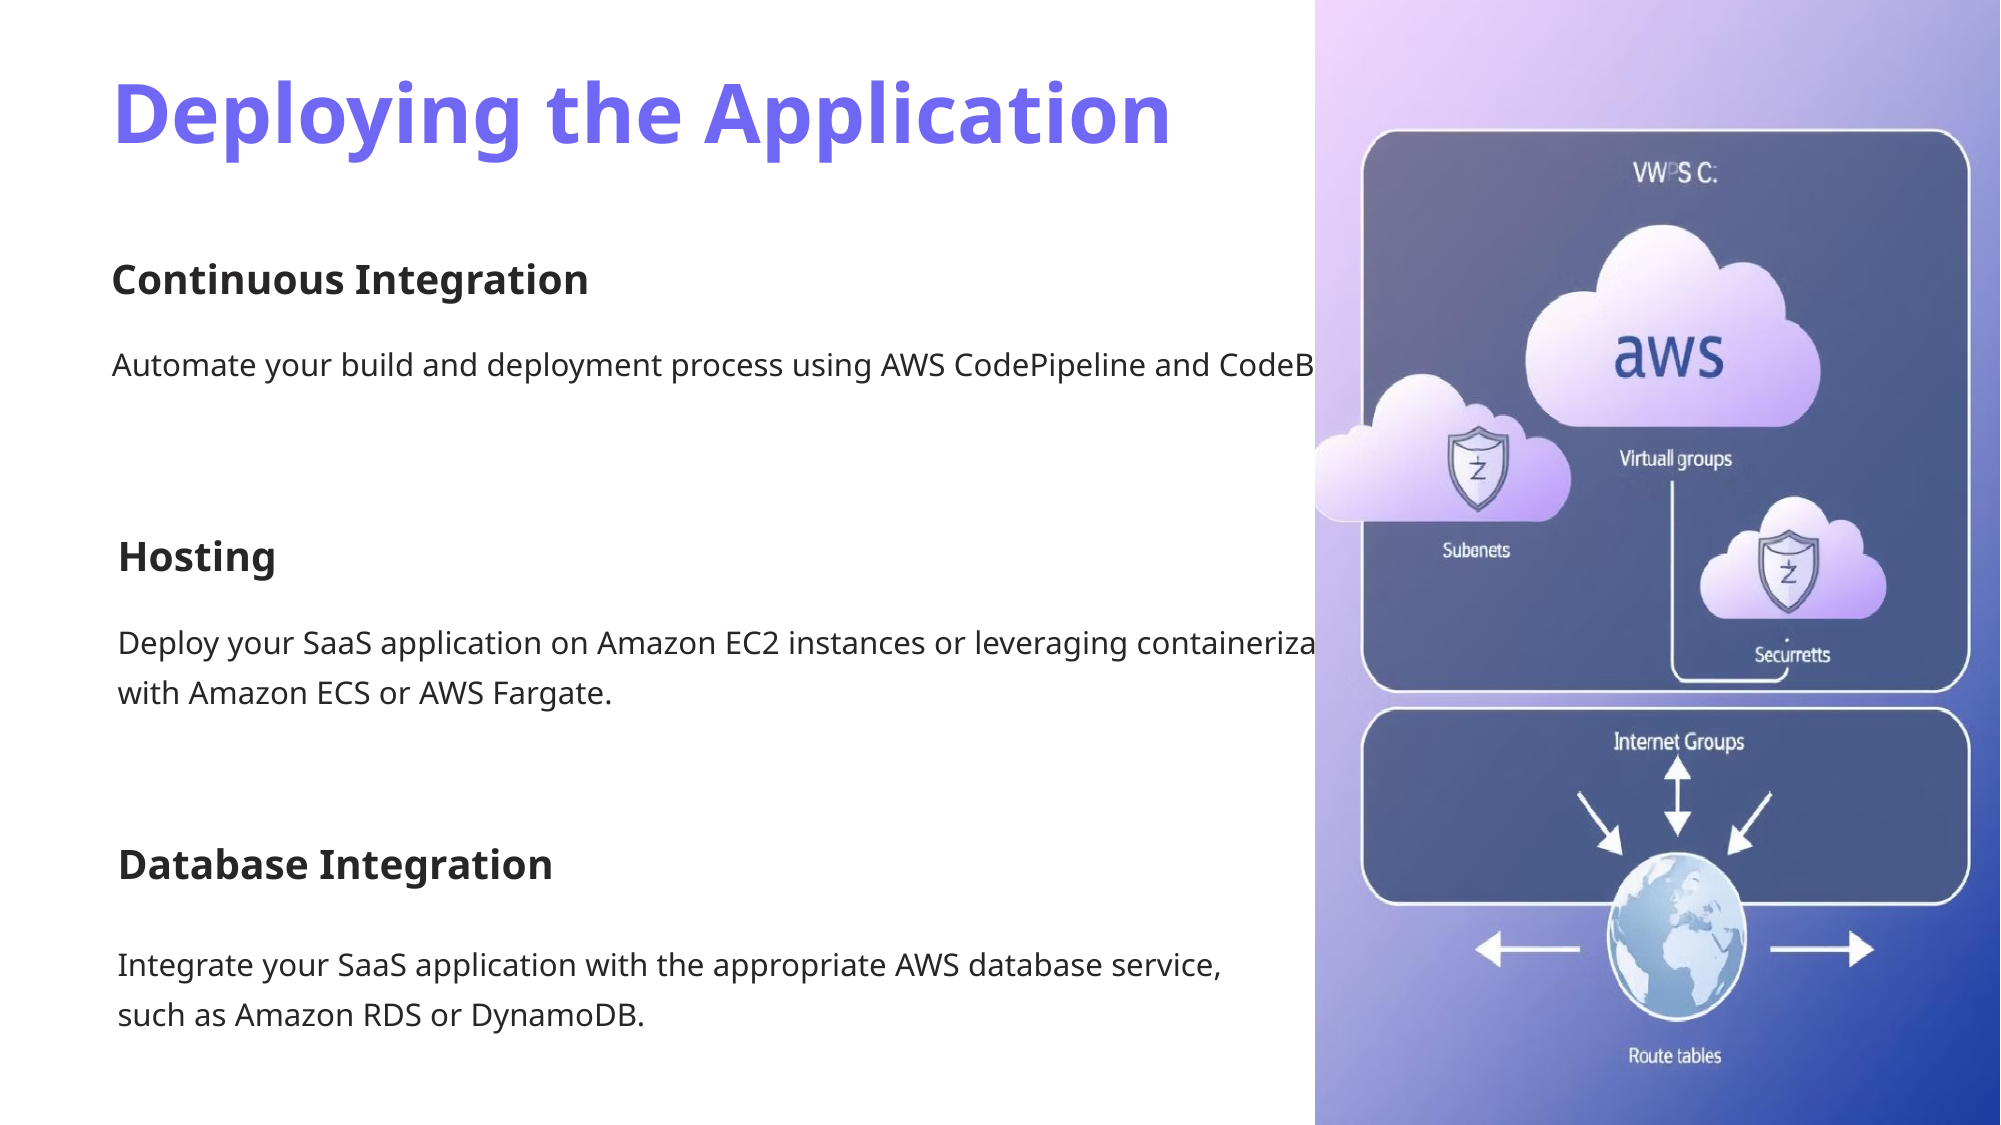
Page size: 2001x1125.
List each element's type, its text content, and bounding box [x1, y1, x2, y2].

text_box Automate your build and deployment process using AWS CodePipeline and CodeBuild. [111, 332, 1315, 433]
text_box Deploy your SaaS application on Amazon EC2 instances or leveraging containerization with Amazon ECS or AWS Fargate. [117, 610, 1315, 712]
text_box Database Integration [117, 836, 530, 889]
text_box Continuous Integration [111, 251, 530, 304]
text_box Hosting [117, 528, 530, 580]
picture [1315, 0, 2000, 1125]
text_box Integrate your SaaS application with the appropriate AWS database service, such as Amazon RDS or DynamoDB. [117, 932, 1291, 1033]
text_box Deploying the Application [111, 58, 1045, 162]
